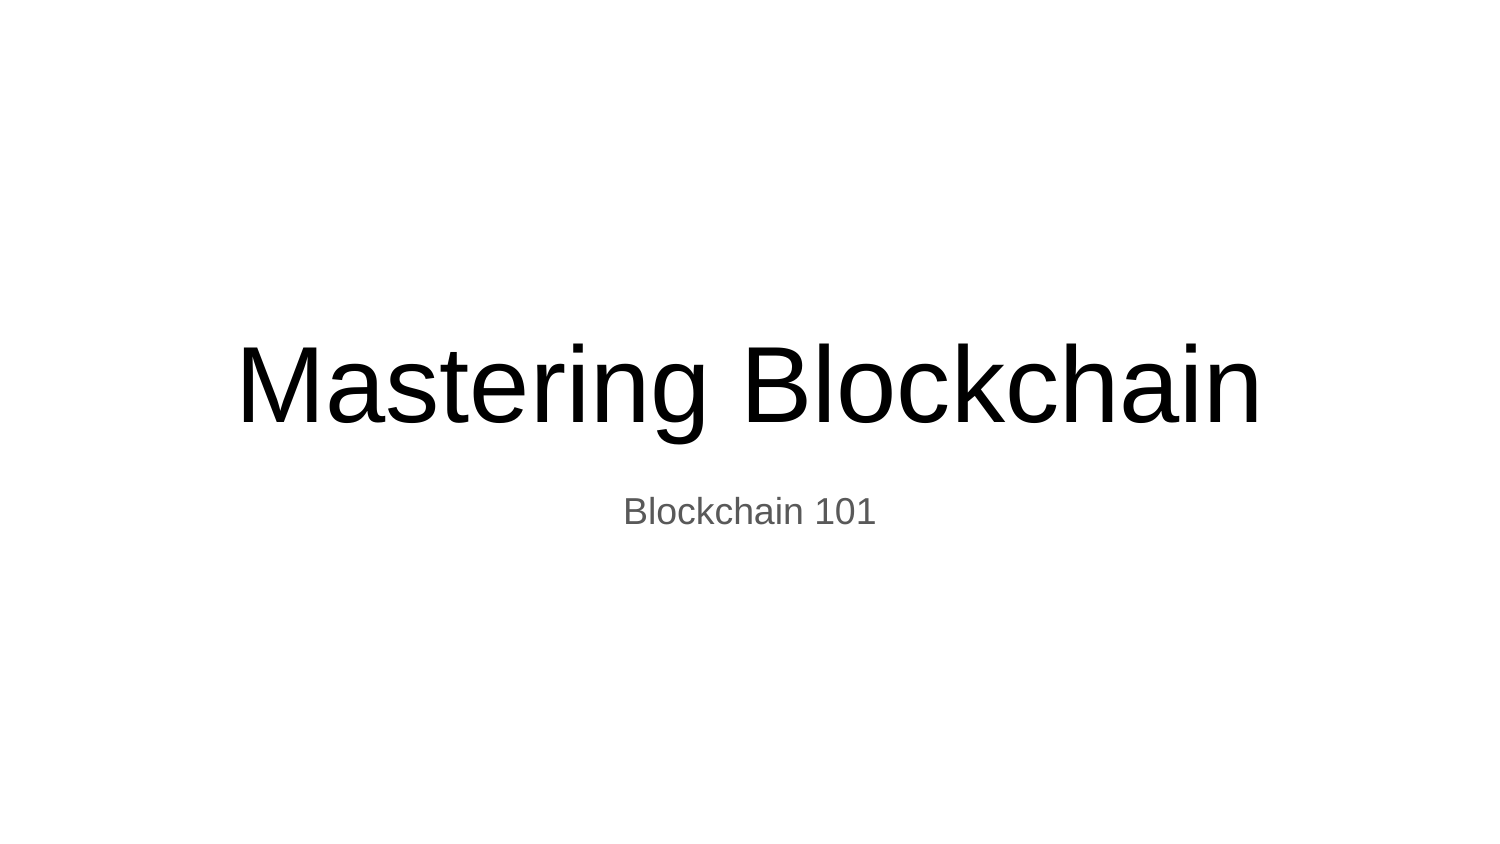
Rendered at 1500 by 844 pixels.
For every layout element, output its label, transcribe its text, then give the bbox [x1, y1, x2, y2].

title Mastering Blockchain [51, 122, 1449, 459]
subtitle Blockchain 101 [51, 464, 1449, 595]
